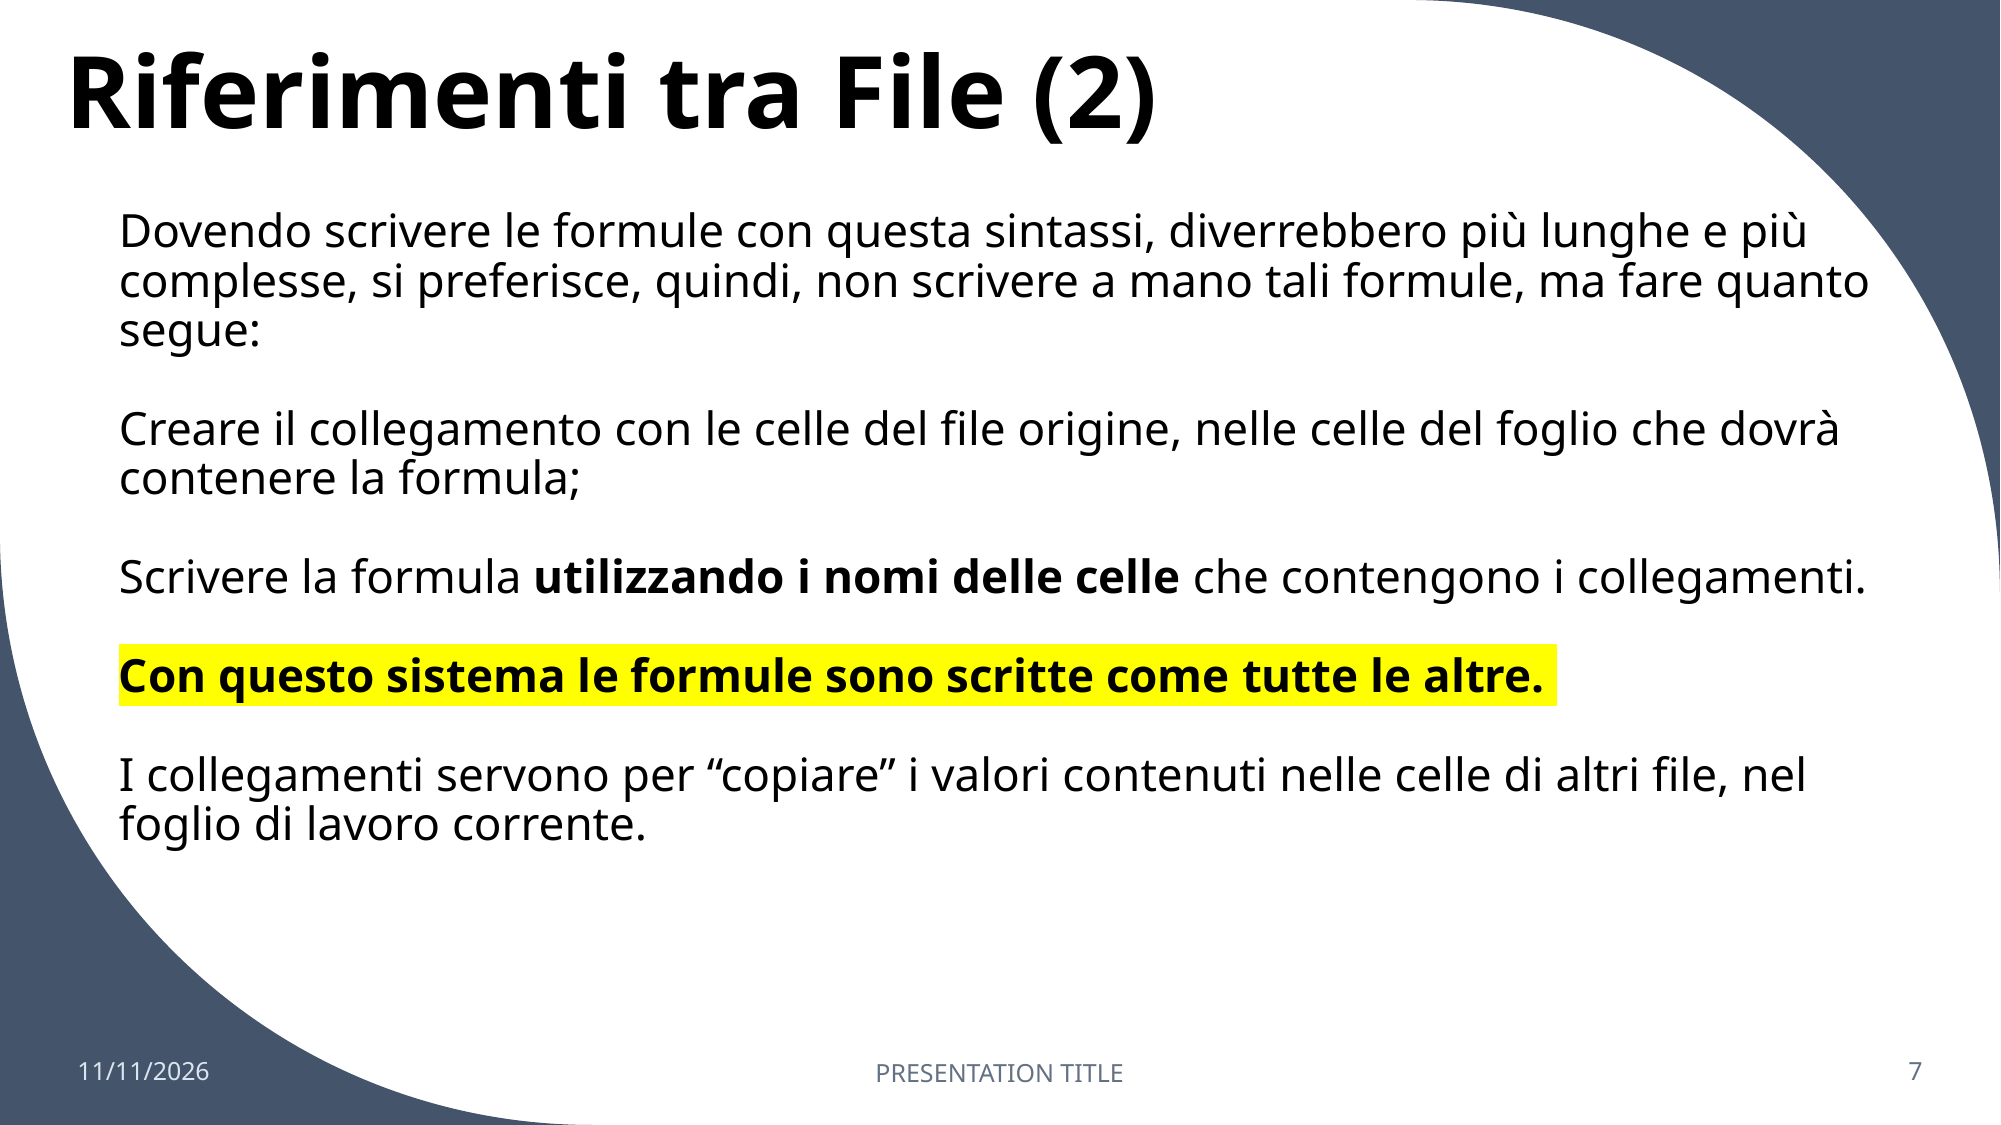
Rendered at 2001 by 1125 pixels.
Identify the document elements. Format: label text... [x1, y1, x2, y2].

slide_number 7 [1665, 1042, 1938, 1103]
slide_number 05-Jul-23 [62, 1042, 342, 1103]
title Riferimenti tra File (2) [50, 0, 1722, 158]
list Dovendo scrivere le formule con questa sintassi, diverrebbero più lunghe e più complesse, si preferisce, quindi, non scrivere a mano tali formule, ma fare quanto segue: Creare il collegamento con le celle del file origine, nelle celle del foglio che dovrà contenere la formula; Scrivere la formula utilizzando i nomi delle celle che contengono i collegamenti. Con questo sistema le formule sono scritte come tutte le altre. I collegamenti servono per “copiare” i valori contenuti nelle celle di altri file, nel foglio di lavoro corrente. [103, 200, 1893, 967]
footer PRESENTATION TITLE [662, 1042, 1338, 1103]
